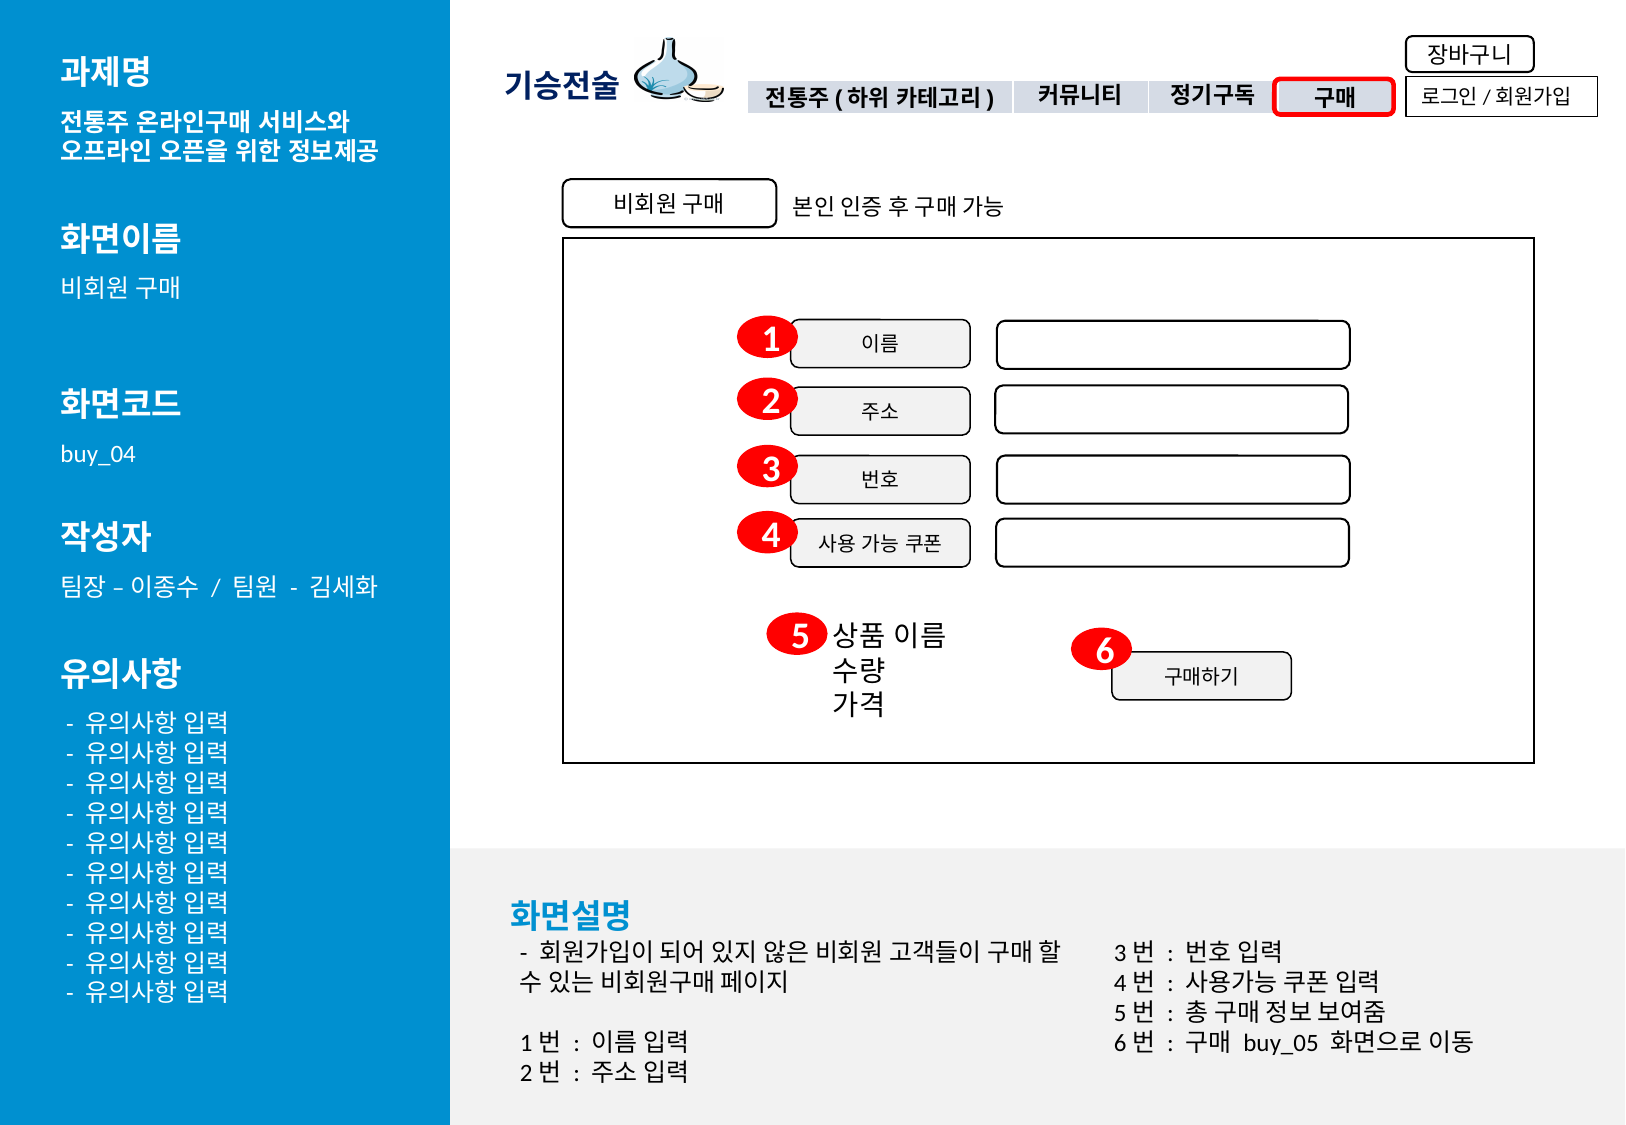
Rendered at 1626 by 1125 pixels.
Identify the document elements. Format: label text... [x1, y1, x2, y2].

text_box 3번 : 번호 입력 4번 : 사용가능 쿠폰 입력 5번 : 총 구매 정보 보여줌 6번 : 구매 buy_05 화면으로 이동 [1098, 928, 1625, 1064]
text_box 비회원 구매 [562, 179, 777, 228]
picture [633, 36, 725, 102]
text_box - 회원가입이 되어 있지 않은 비회원 고객들이 구매 할 수 있는 비회원구매 페이지 1번 : 이름 입력 2번 : 주소 입력 [504, 928, 1090, 1124]
text_box 화면설명 [495, 887, 661, 943]
table_header 정기구독 [1149, 81, 1275, 113]
text_box [0, 0, 450, 1125]
text_box 1 [737, 316, 798, 357]
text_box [45, 645, 402, 1019]
text_box [996, 320, 1350, 369]
text_box 본인 인증 후 구매 가능 [777, 184, 1305, 228]
text_box 4 [737, 511, 798, 553]
text_box 3 [737, 445, 798, 487]
table_header 전통주(하위 카테고리) [748, 81, 1012, 113]
text_box [996, 455, 1350, 504]
table_header 커뮤니티 [1014, 81, 1148, 113]
text_box 장바구니 [1405, 36, 1534, 73]
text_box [45, 509, 402, 610]
text_box [1274, 78, 1394, 115]
text_box [995, 385, 1349, 434]
text_box 구매하기 [1111, 651, 1292, 700]
text_box 상품 이름 수량 가격 [817, 634, 1053, 730]
text_box [996, 518, 1349, 567]
text_box [450, 848, 1625, 1125]
text_box 로그인/회원가입 [1405, 76, 1598, 117]
text_box 5 [767, 613, 827, 654]
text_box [45, 375, 402, 476]
text_box 기승전술 [480, 36, 645, 112]
text_box 2 [737, 378, 798, 419]
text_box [45, 44, 420, 205]
text_box 6 [1071, 628, 1132, 670]
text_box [45, 210, 402, 311]
text_box [562, 238, 1534, 763]
